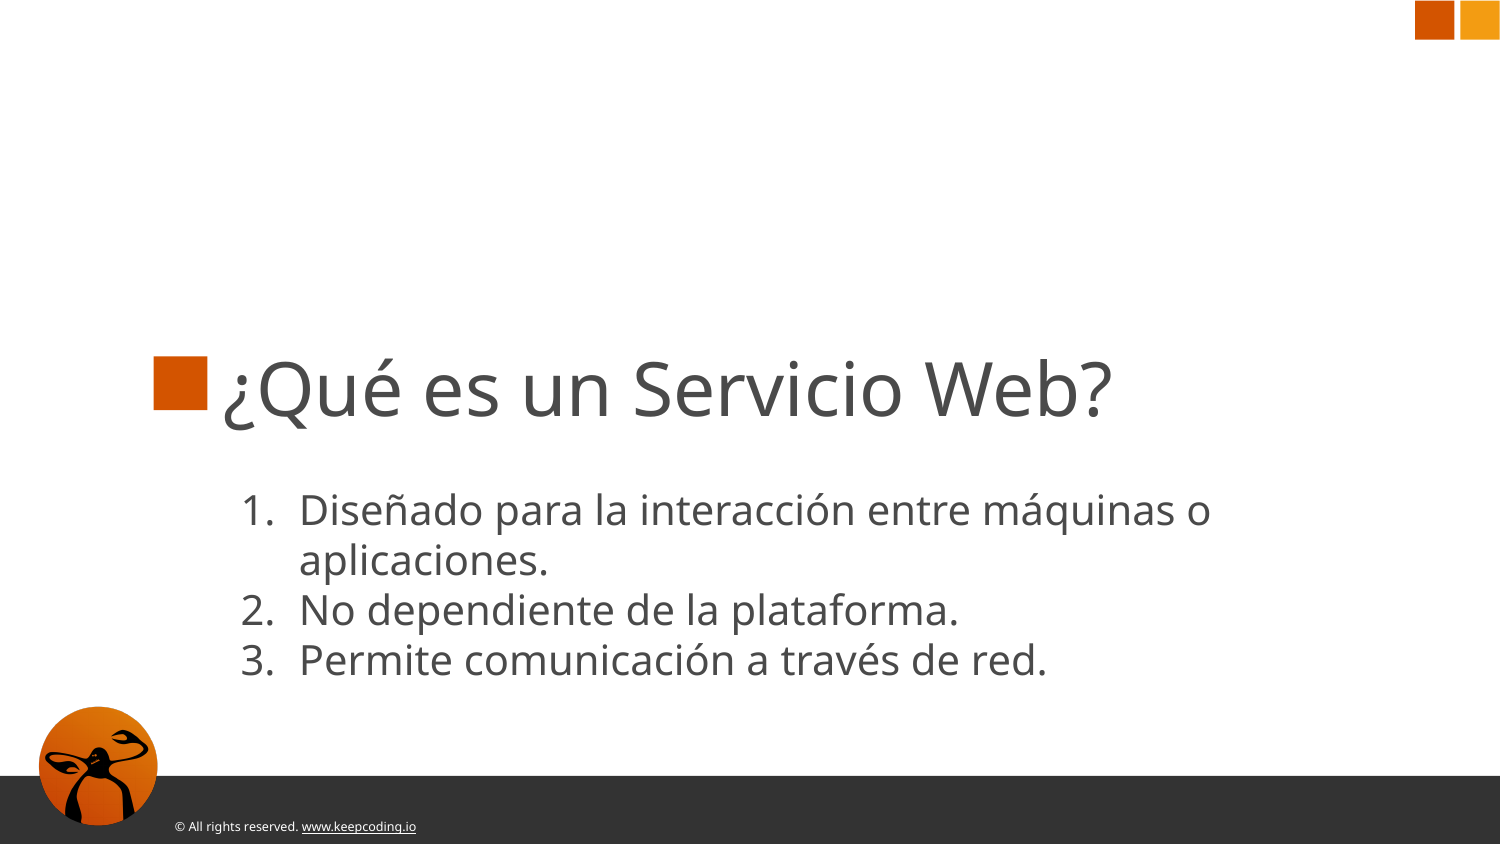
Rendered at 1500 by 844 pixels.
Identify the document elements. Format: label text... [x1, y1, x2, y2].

title ¿Qué es un Servicio Web? [215, 332, 1442, 425]
picture [0, 673, 246, 844]
list Diseñado para la interacción entre máquinas o aplicaciones. No dependiente de la plataforma. Permite comunicación a través de red. [215, 425, 1442, 704]
